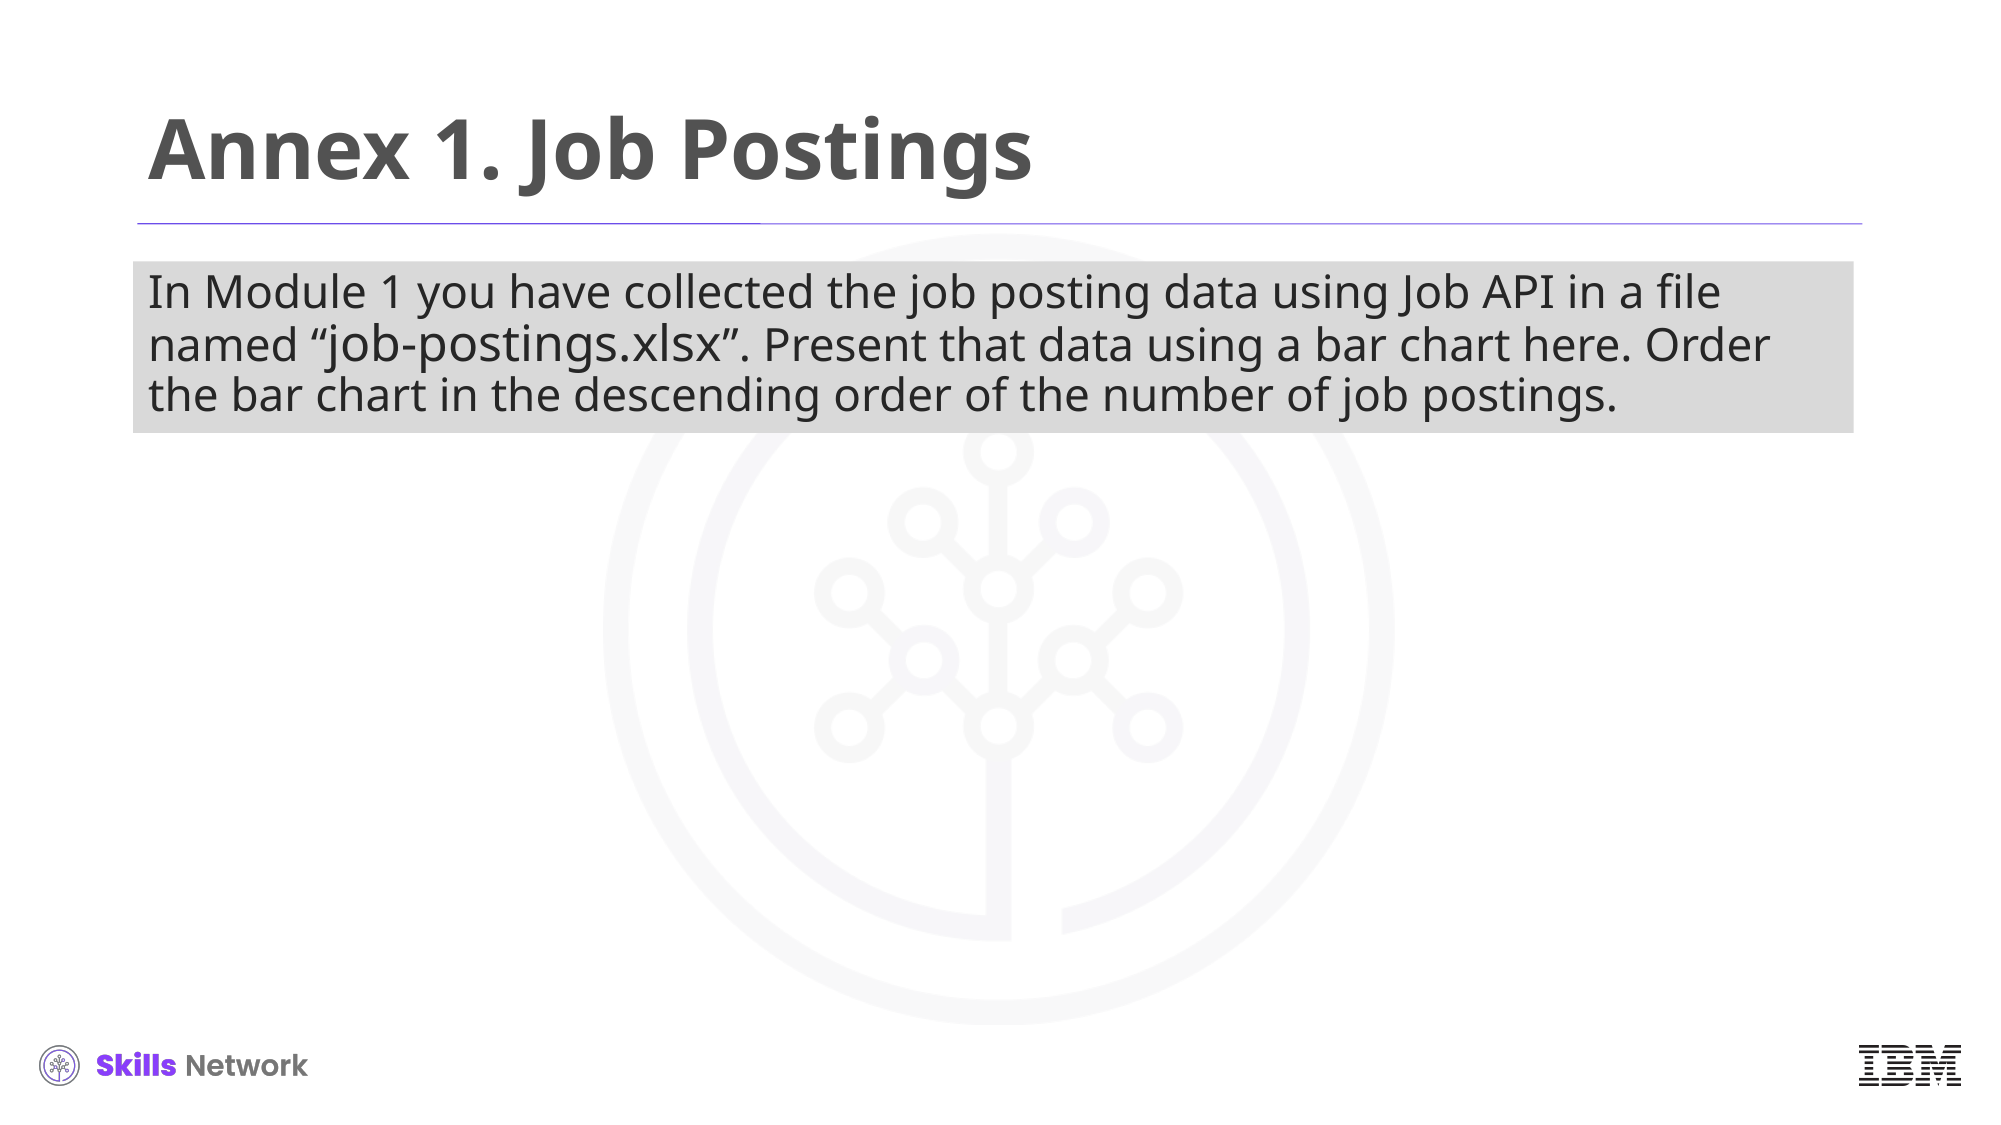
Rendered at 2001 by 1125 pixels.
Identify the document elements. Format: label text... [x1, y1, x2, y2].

picture [1859, 1045, 1961, 1086]
title Annex 1. Job Postings [133, 43, 1459, 261]
picture [39, 1045, 308, 1086]
text_box In Module 1 you have collected the job posting data using Job API in a file named “job-postings.xlsx”. Present that data using a bar chart here. Order the bar chart in the descending order of the number of job postings. [133, 261, 1854, 433]
